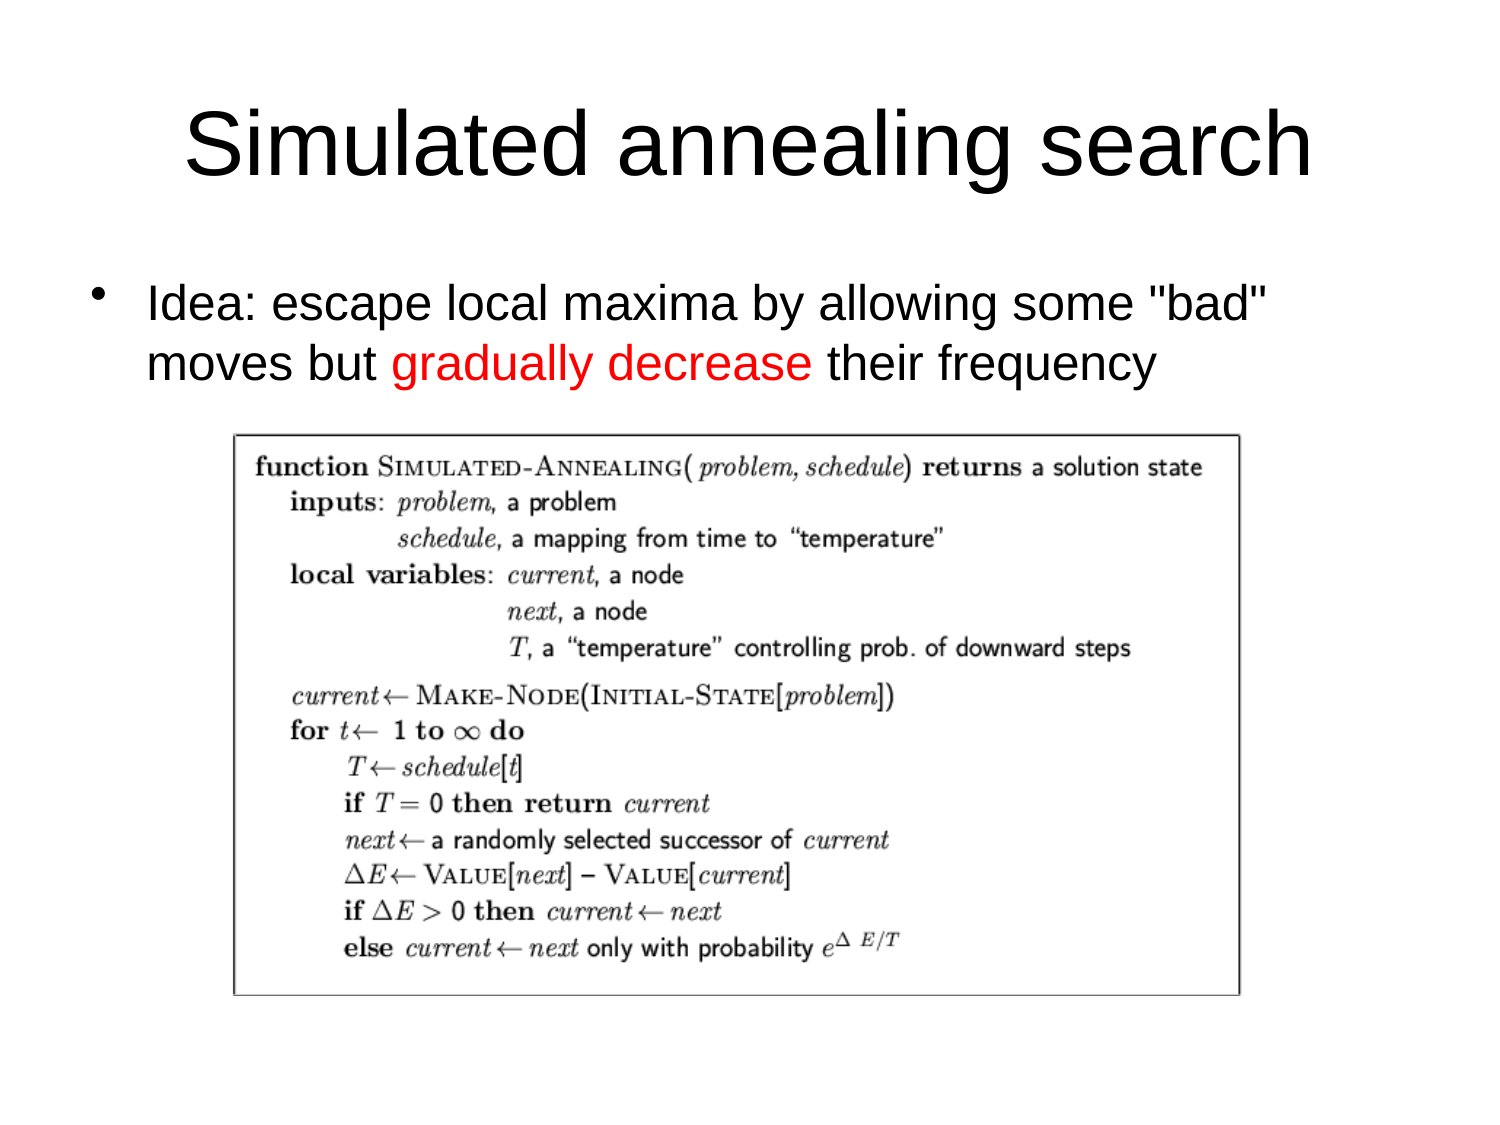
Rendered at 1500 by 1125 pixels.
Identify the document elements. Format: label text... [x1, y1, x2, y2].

title Simulated annealing search [75, 45, 1425, 233]
list Idea: escape local maxima by allowing some "bad" moves but gradually decrease their frequency [75, 262, 1425, 1005]
picture [226, 424, 1252, 996]
